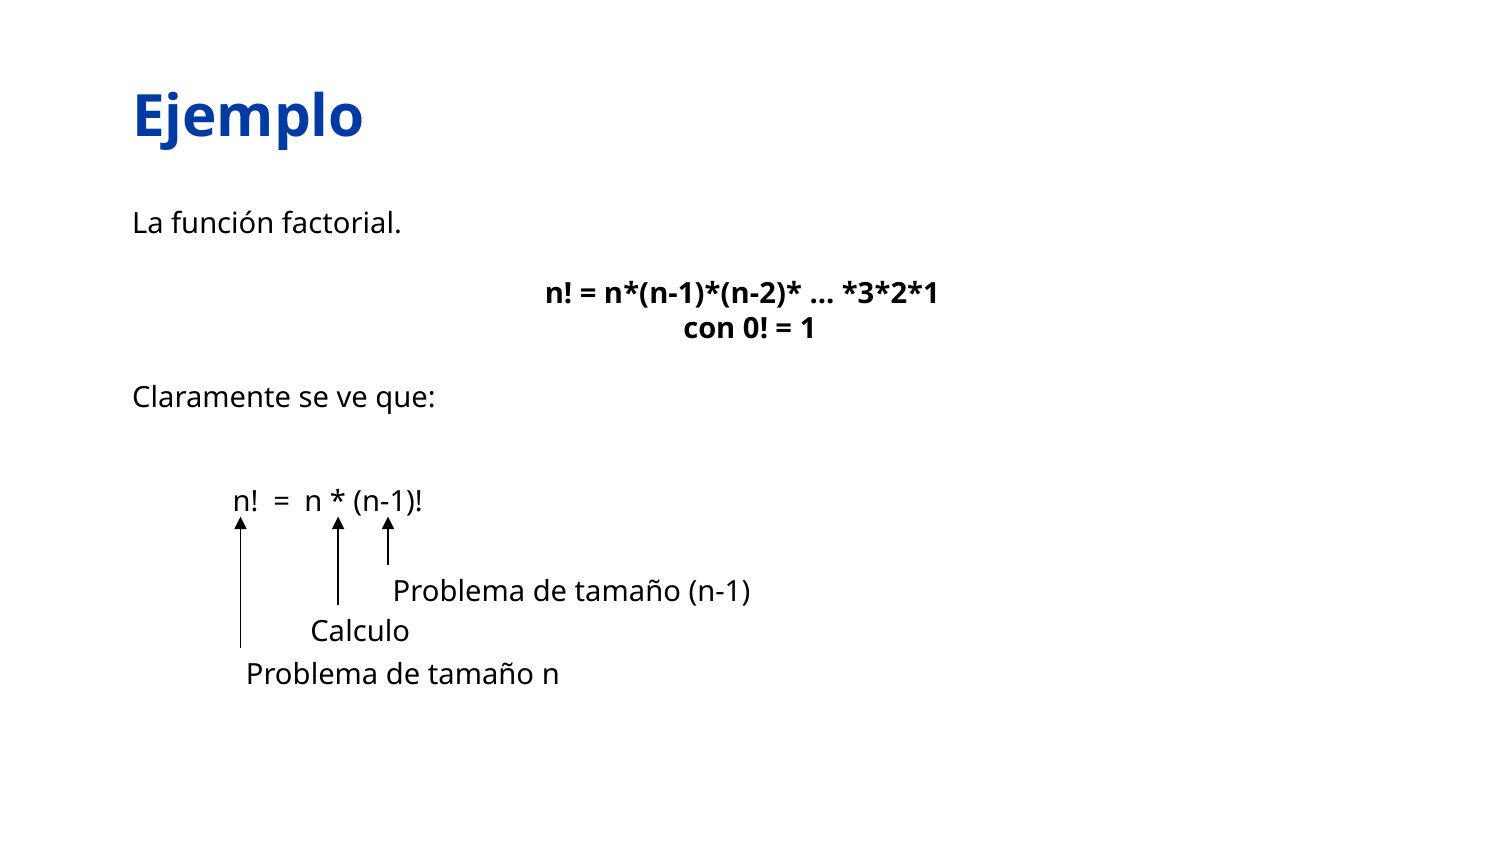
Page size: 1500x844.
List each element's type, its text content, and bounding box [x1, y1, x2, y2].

text_box Problema de tamaño n [231, 647, 576, 698]
text_box Problema de tamaño (n-1) [377, 565, 766, 616]
text_box n * (n-1)! [289, 474, 438, 525]
text_box Calculo [295, 604, 426, 655]
title Ejemplo [116, 63, 1383, 157]
list La función factorial. n! = n*(n-1)*(n-2)* ... *3*2*1 con 0! = 1 Claramente se ve que: [116, 189, 1383, 456]
text_box n! = [217, 474, 289, 525]
